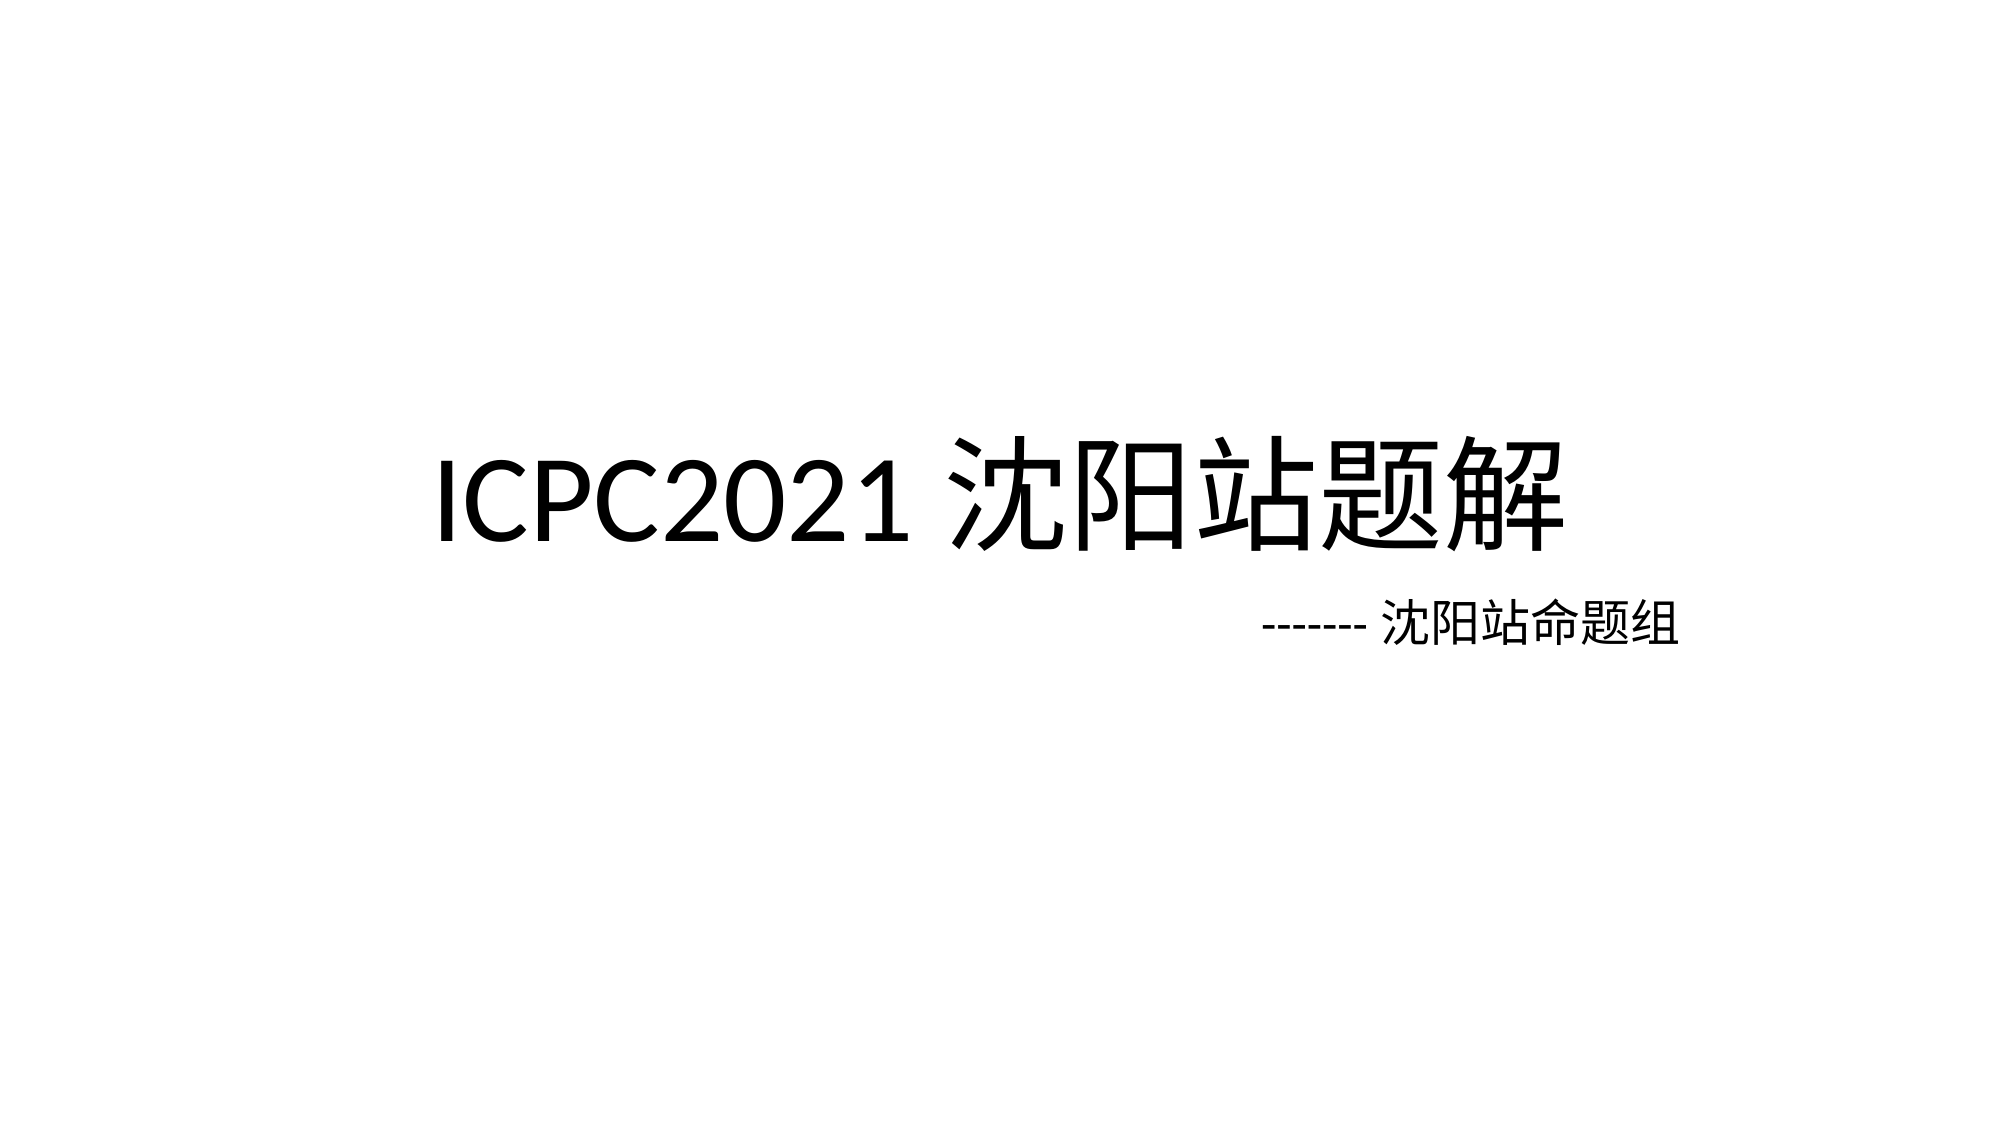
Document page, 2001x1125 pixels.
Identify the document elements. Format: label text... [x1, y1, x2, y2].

subtitle -------沈阳站命题组 [249, 590, 1750, 863]
title ICPC2021沈阳站题解 [249, 184, 1750, 576]
